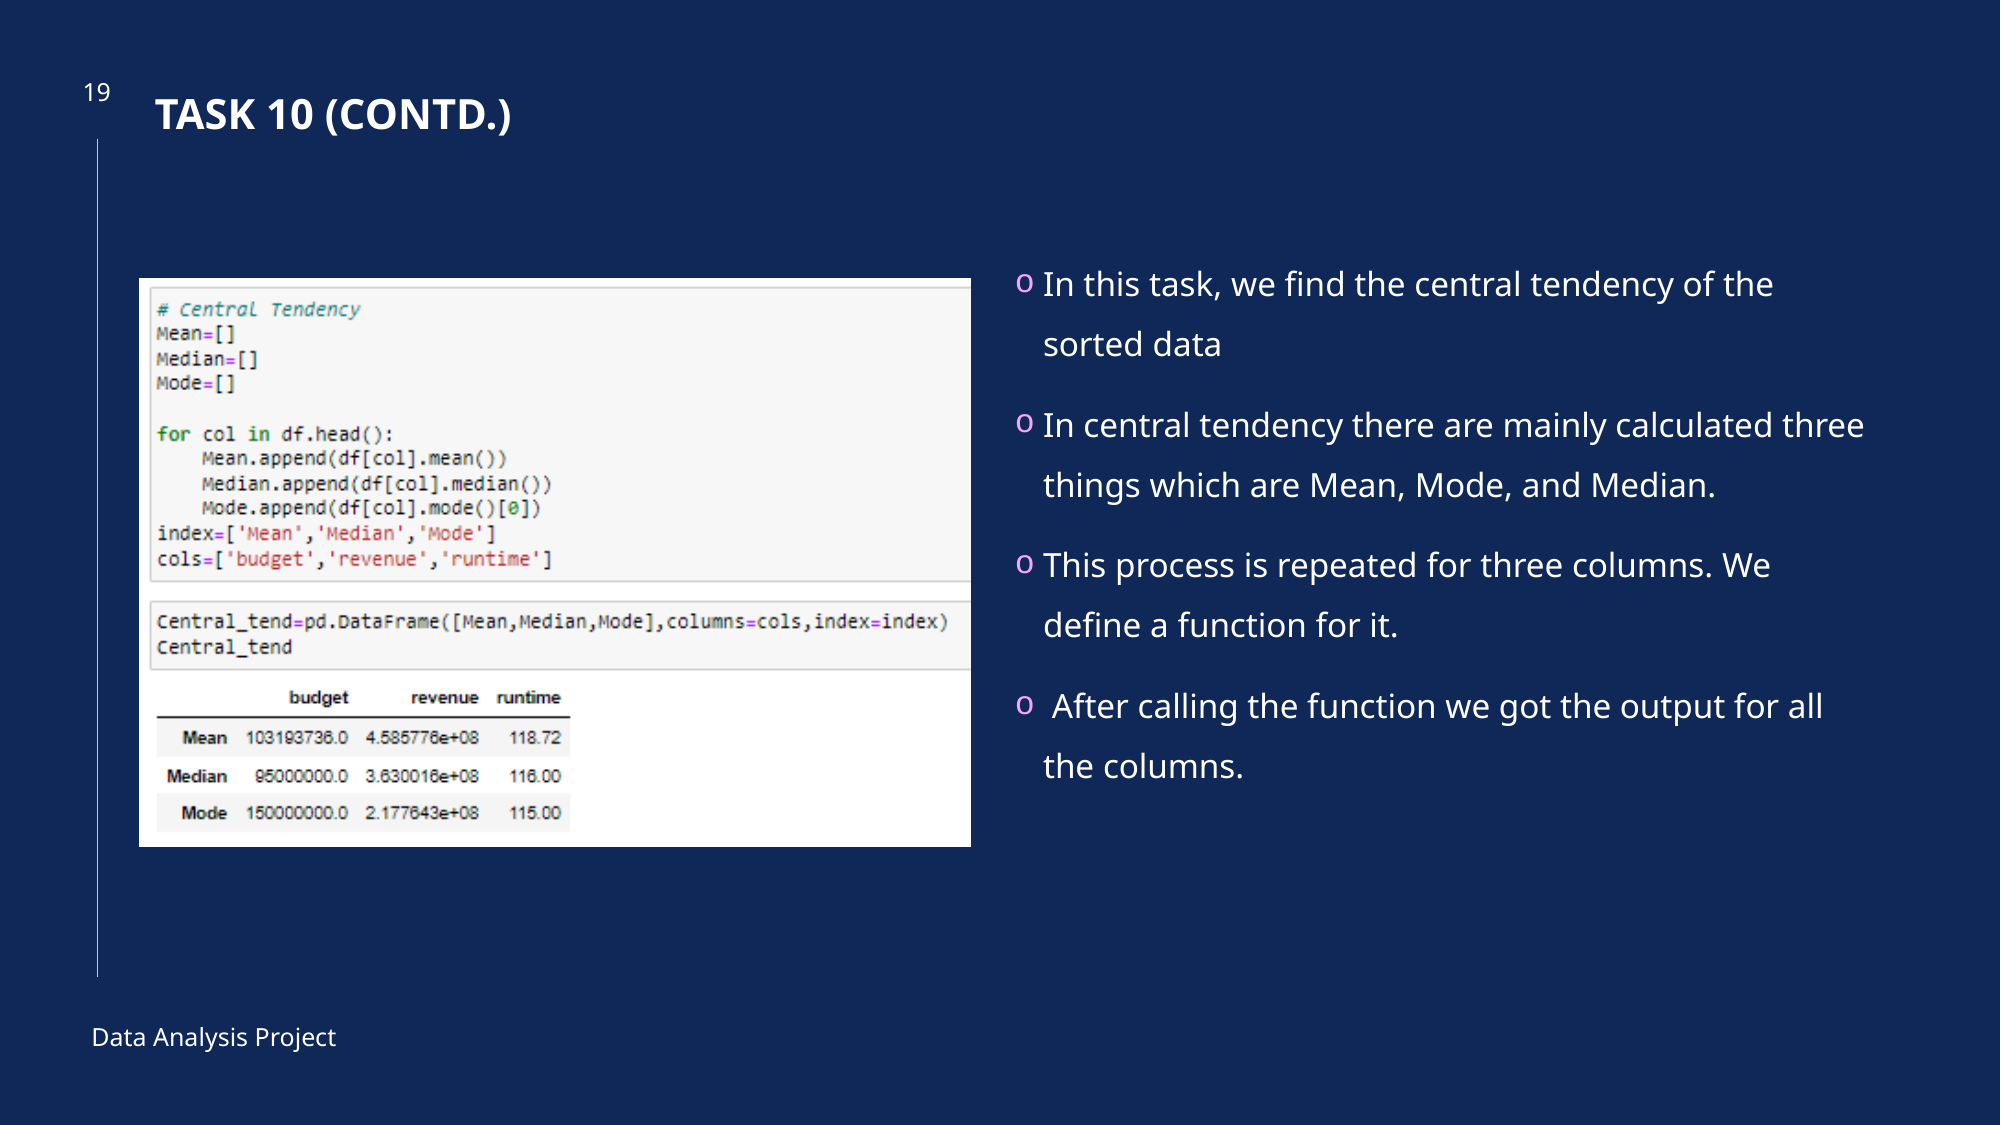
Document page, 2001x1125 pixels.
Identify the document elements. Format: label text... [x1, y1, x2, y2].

slide_number 19 [53, 67, 140, 119]
footer Data Analysis Project [76, 1015, 459, 1061]
list In this task, we find the central tendency of the sorted data In central tendency there are mainly calculated three things which are Mean, Mode, and Median. This process is repeated for three columns. We define a function for it. After calling the function we got the output for all the columns. [999, 235, 1893, 890]
picture [139, 278, 971, 847]
title Task 10 (contd.) [139, 30, 1925, 203]
